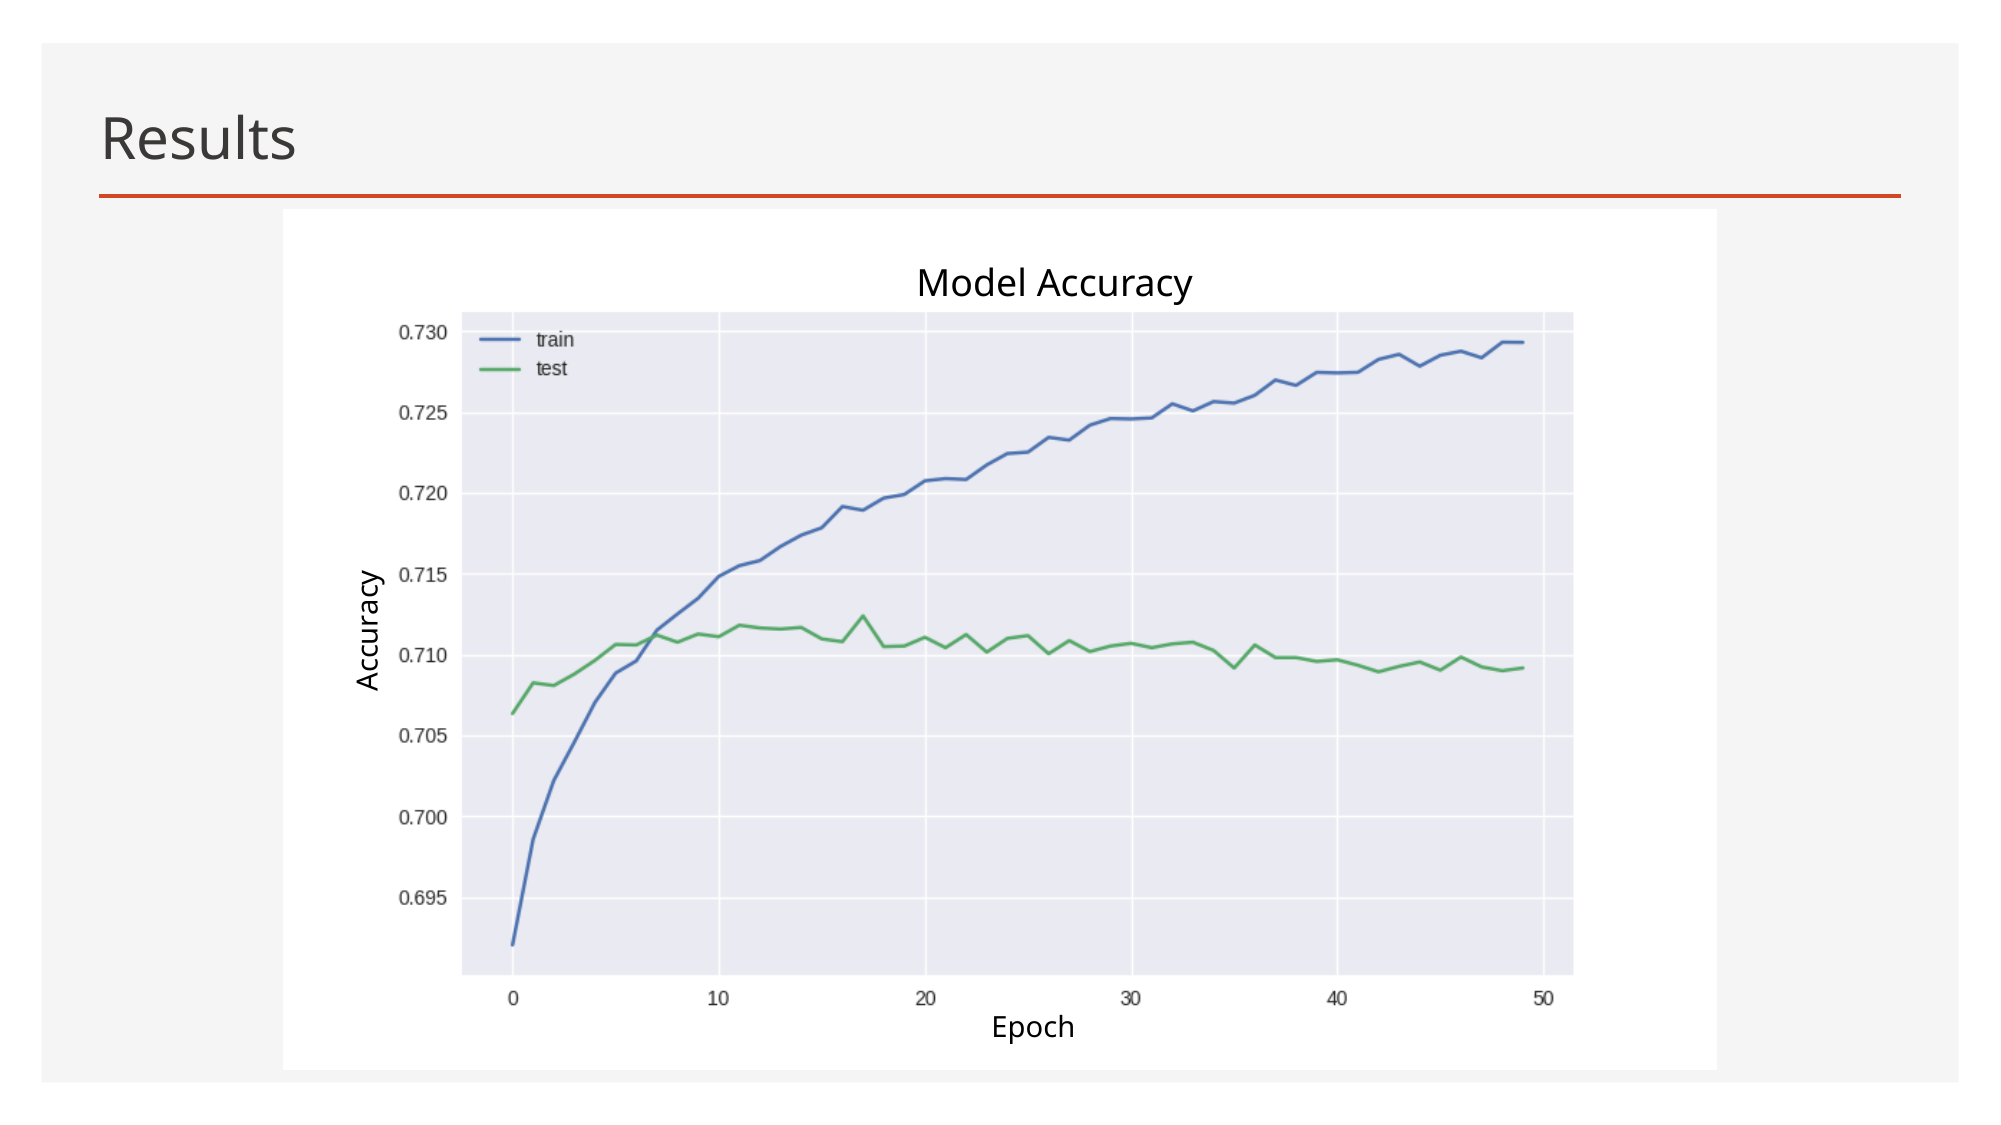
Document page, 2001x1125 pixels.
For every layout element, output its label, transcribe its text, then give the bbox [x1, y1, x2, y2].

picture [283, 209, 1717, 1070]
title Results [85, 73, 1214, 179]
